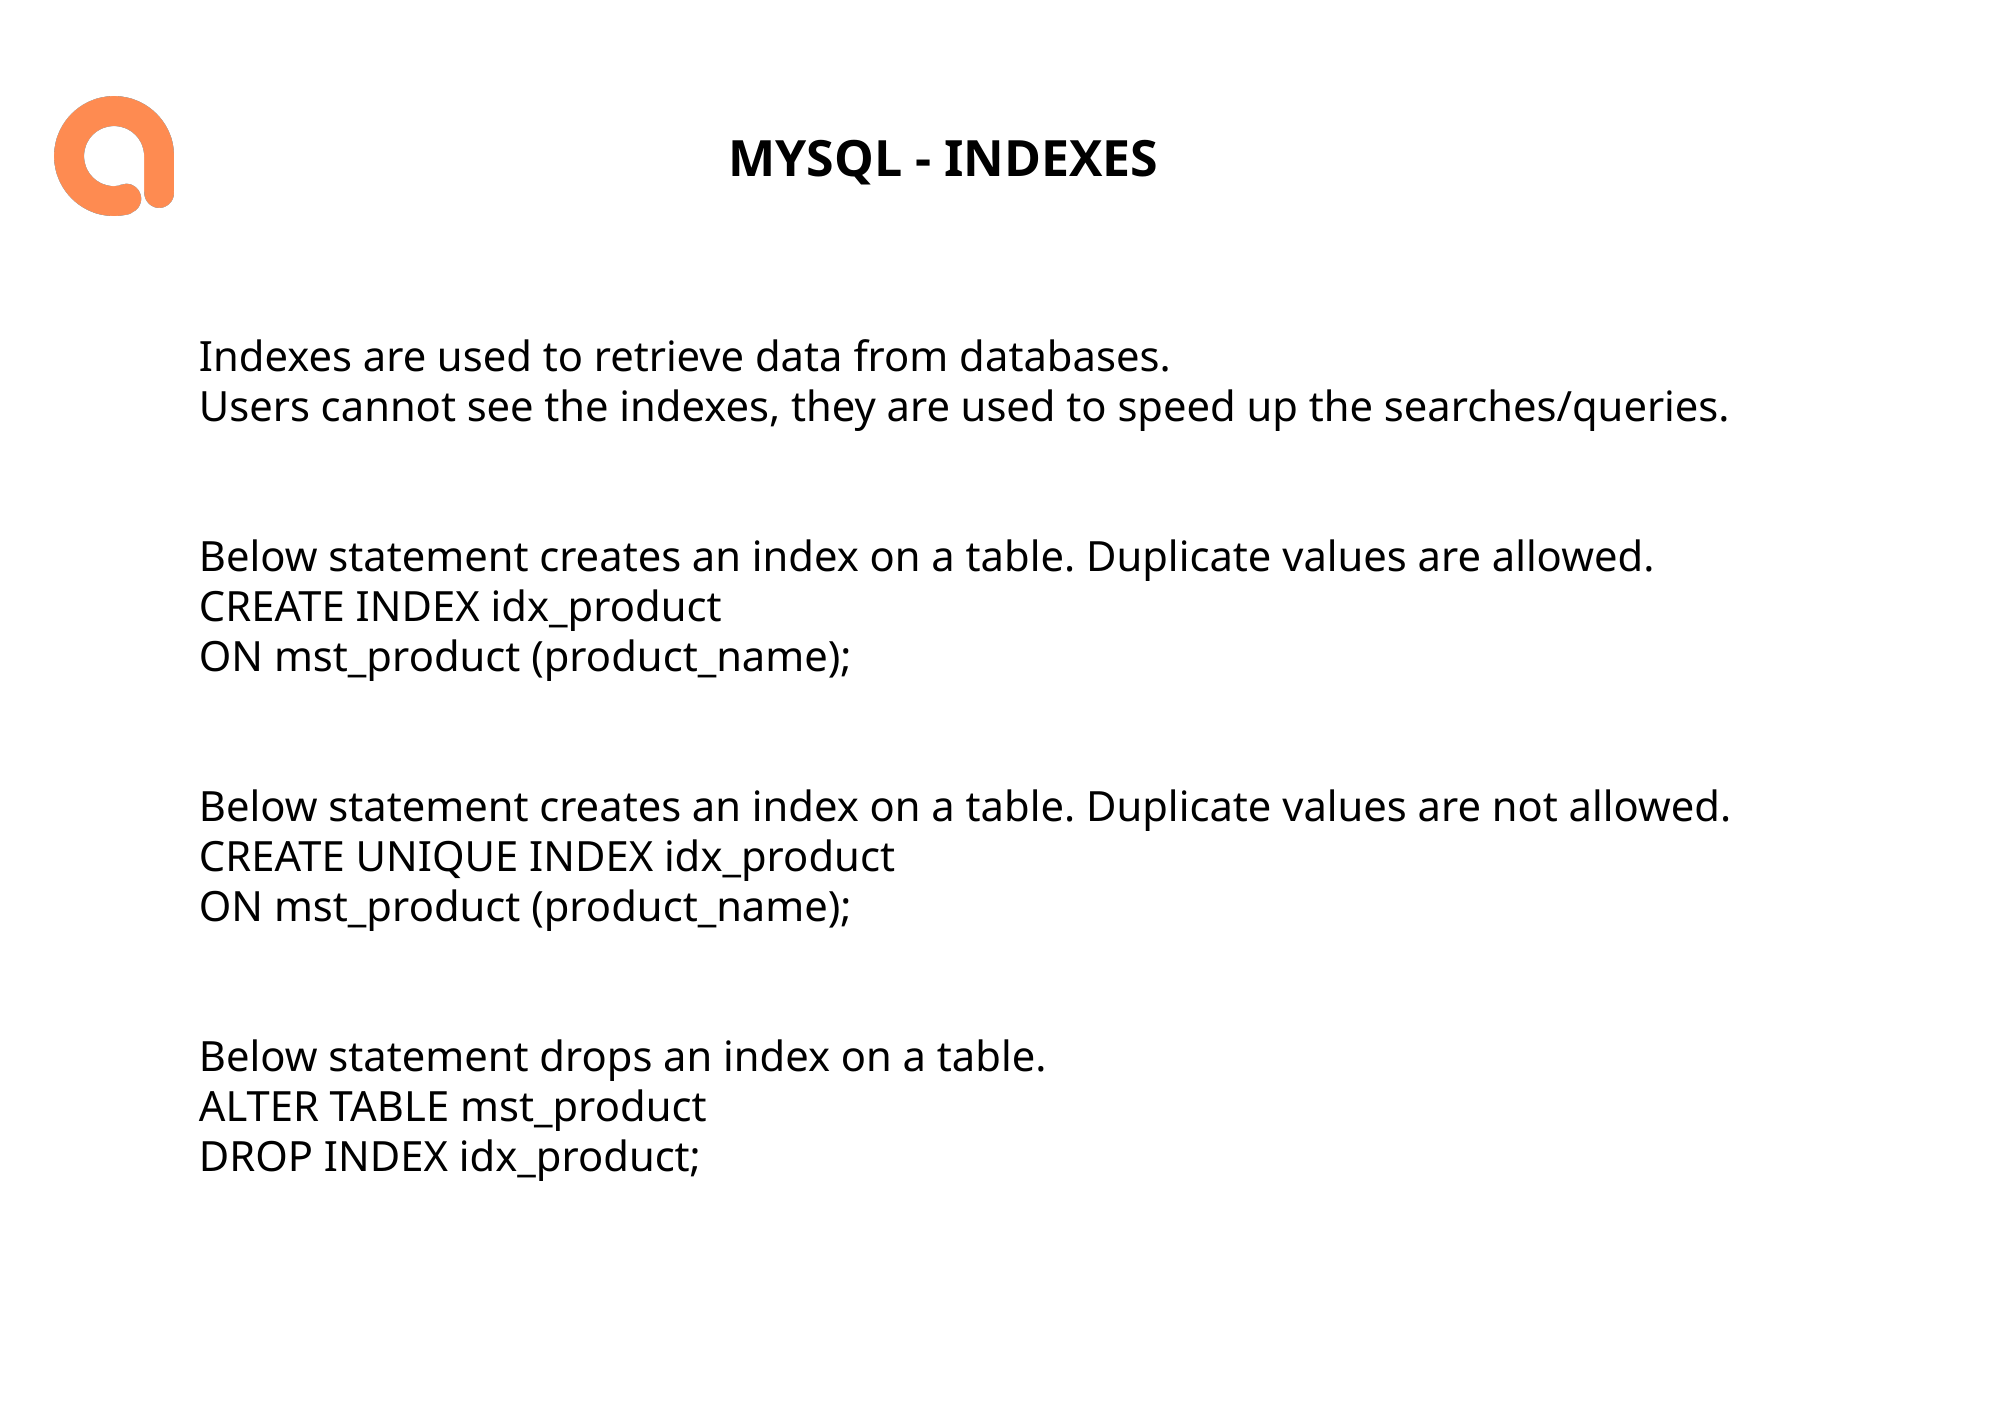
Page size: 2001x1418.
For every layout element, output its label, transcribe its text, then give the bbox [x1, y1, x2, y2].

picture [54, 96, 174, 216]
text_box Indexes are used to retrieve data from databases. Users cannot see the indexes, they are used to speed up the searches/queries. Below statement creates an index on a table. Duplicate values are allowed. CREATE INDEX idx_product ON mst_product (product_name); Below statement creates an index on a table. Duplicate values are not allowed. CREATE UNIQUE INDEX idx_product ON mst_product (product_name); Below statement drops an index on a table. ALTER TABLE mst_product DROP INDEX idx_product; [184, 321, 1908, 1188]
text_box MySQL - INDEXES [696, 118, 1191, 194]
